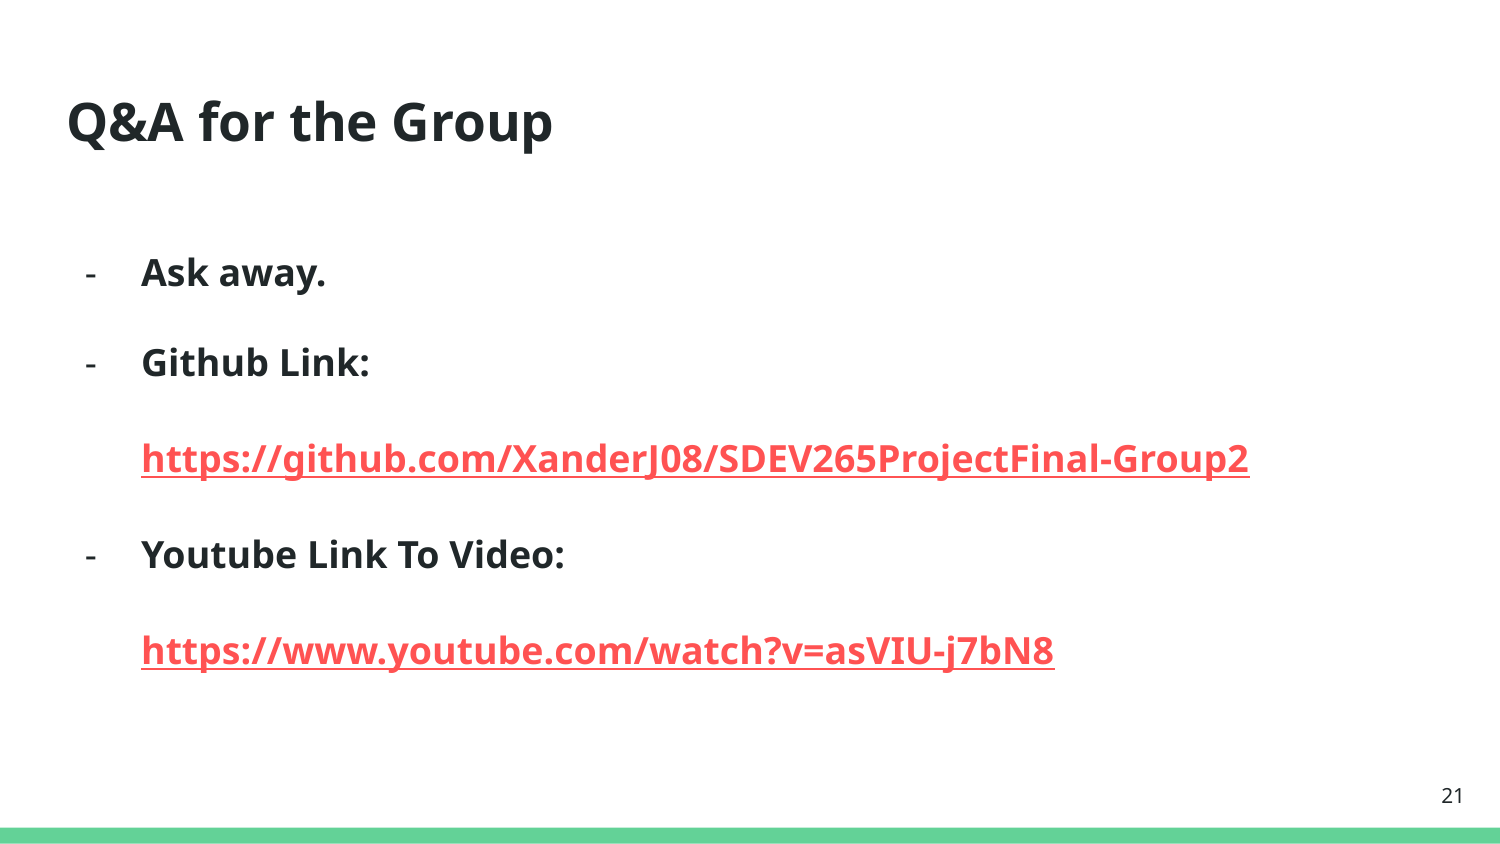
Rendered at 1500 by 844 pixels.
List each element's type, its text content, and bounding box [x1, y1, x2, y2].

slide_number ‹#› [1389, 764, 1480, 830]
list Ask away. Github Link: https://github.com/XanderJ08/SDEV265ProjectFinal-Group2 Youtube Link To Video: https://www.youtube.com/watch?v=asVIU-j7bN8 [51, 189, 1449, 750]
title Q&A for the Group [51, 72, 1449, 167]
